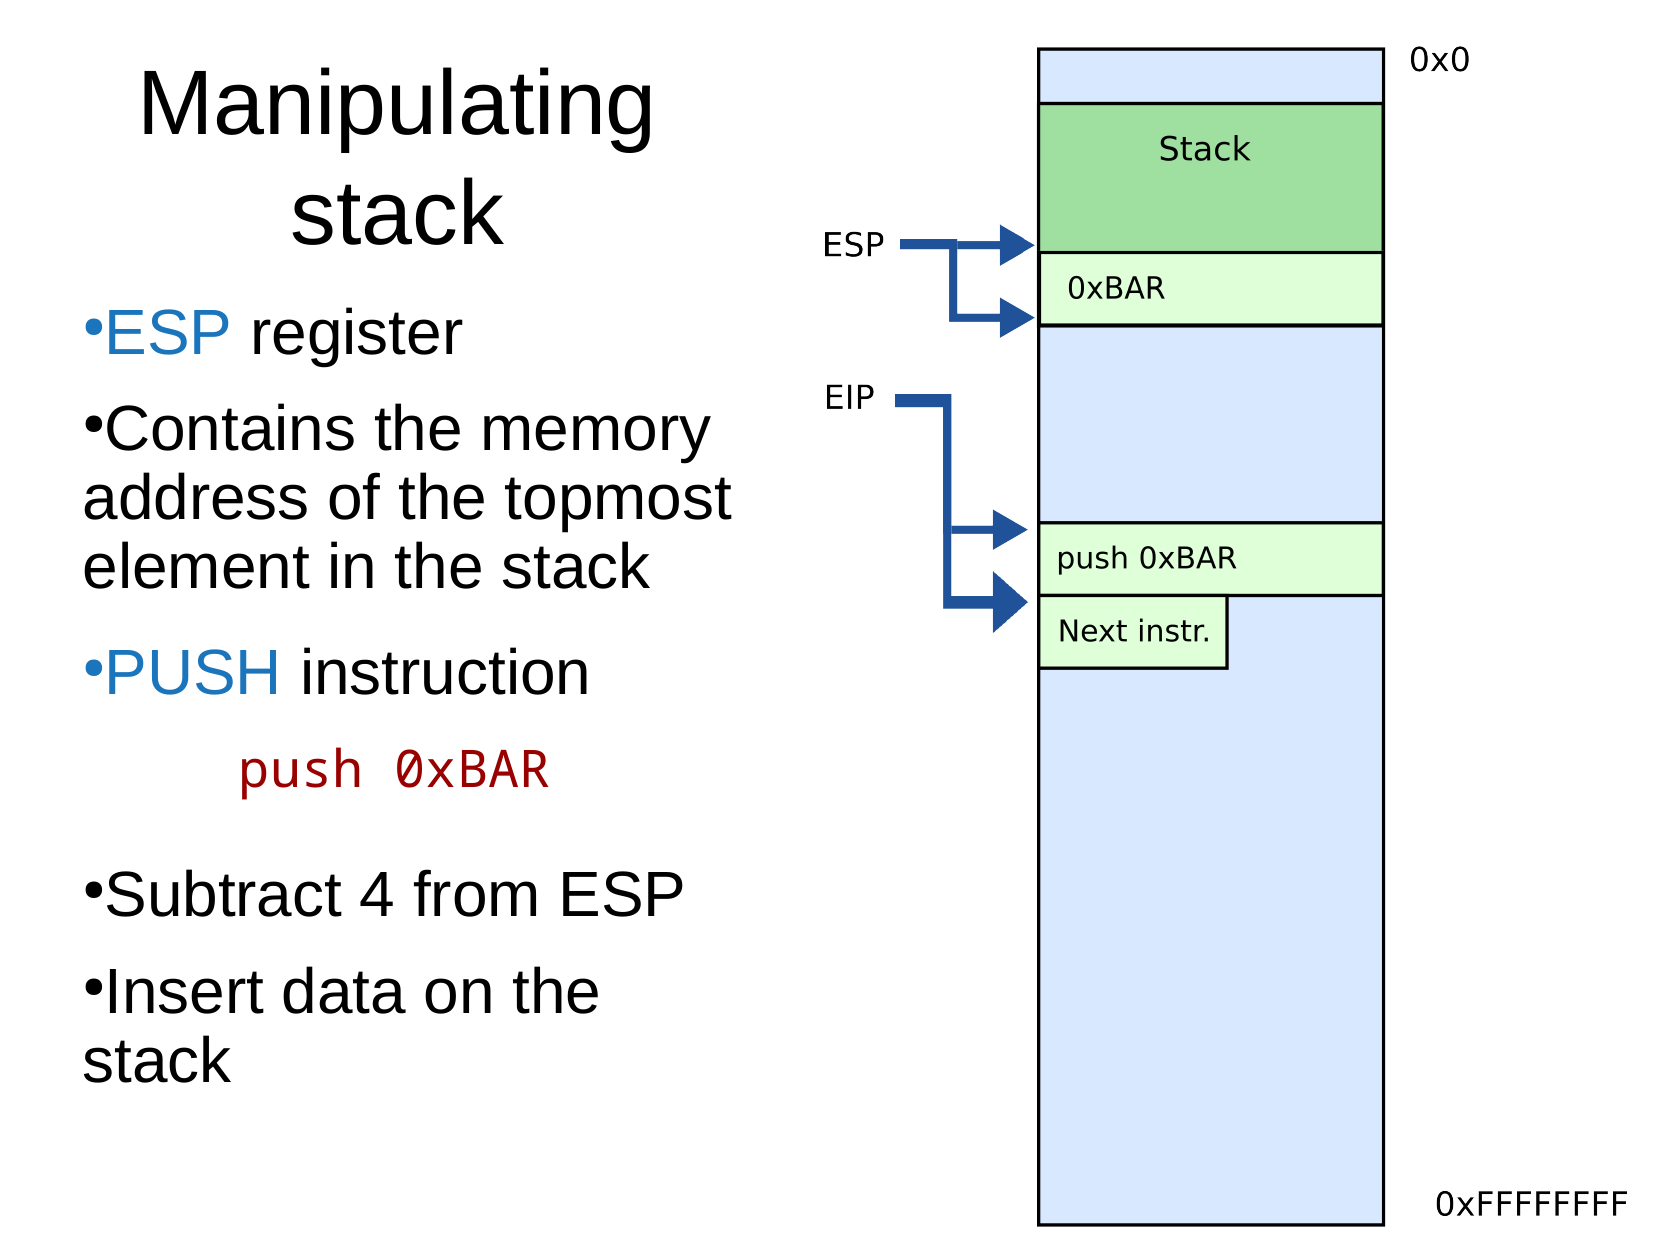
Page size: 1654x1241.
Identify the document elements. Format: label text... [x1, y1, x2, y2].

title Manipulating stack [82, 42, 713, 263]
list ESP register Contains the memory address of the topmost element in the stack PUSH instruction push 0xBAR Subtract 4 from ESP Insert data on the stack [82, 290, 750, 1109]
picture [824, 37, 1627, 1237]
